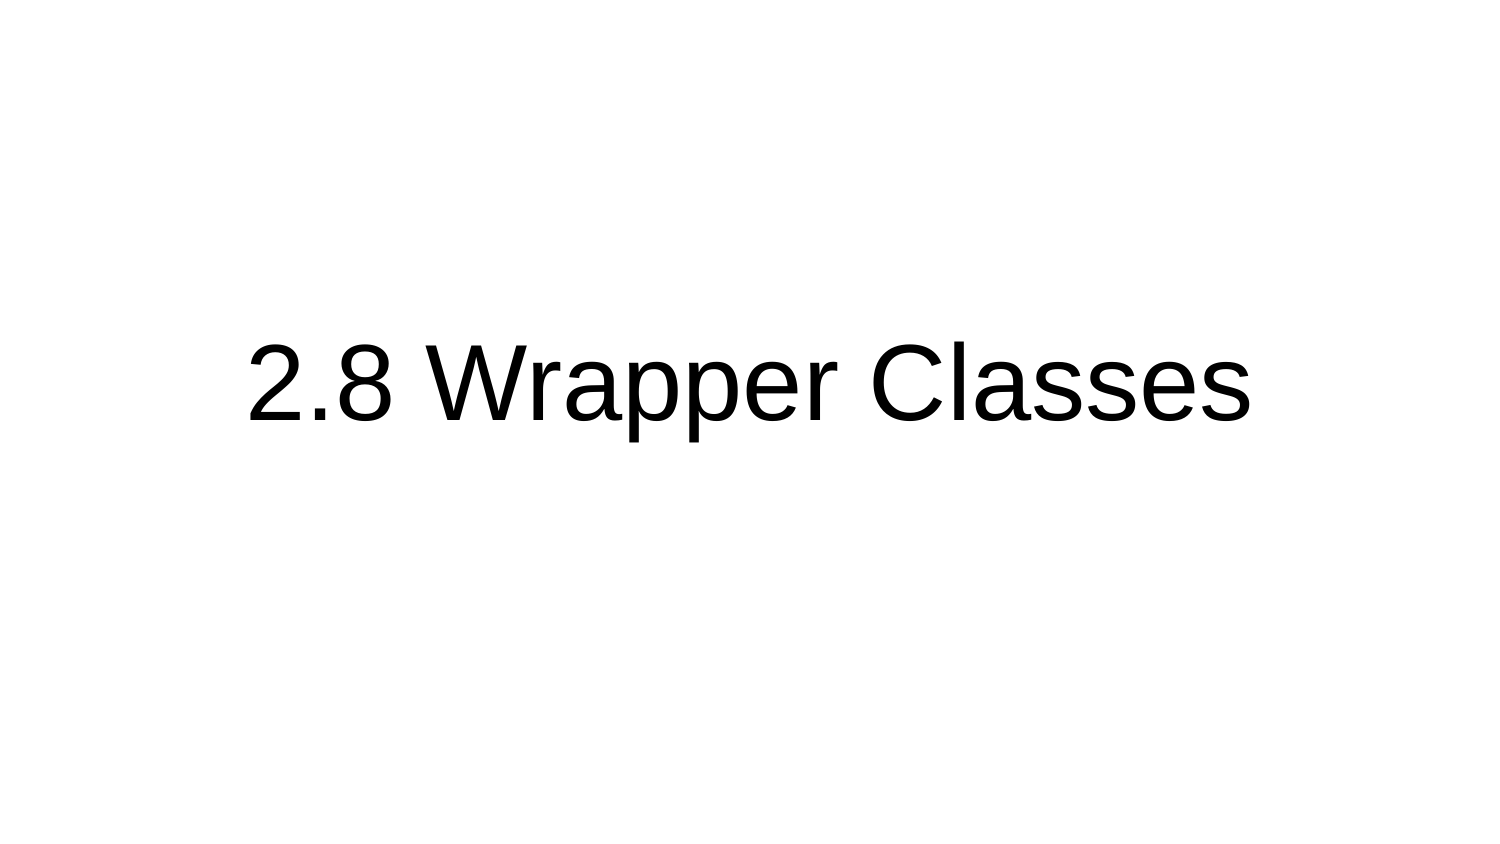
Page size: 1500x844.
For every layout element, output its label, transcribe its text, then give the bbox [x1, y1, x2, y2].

title 2.8 Wrapper Classes [51, 122, 1449, 459]
